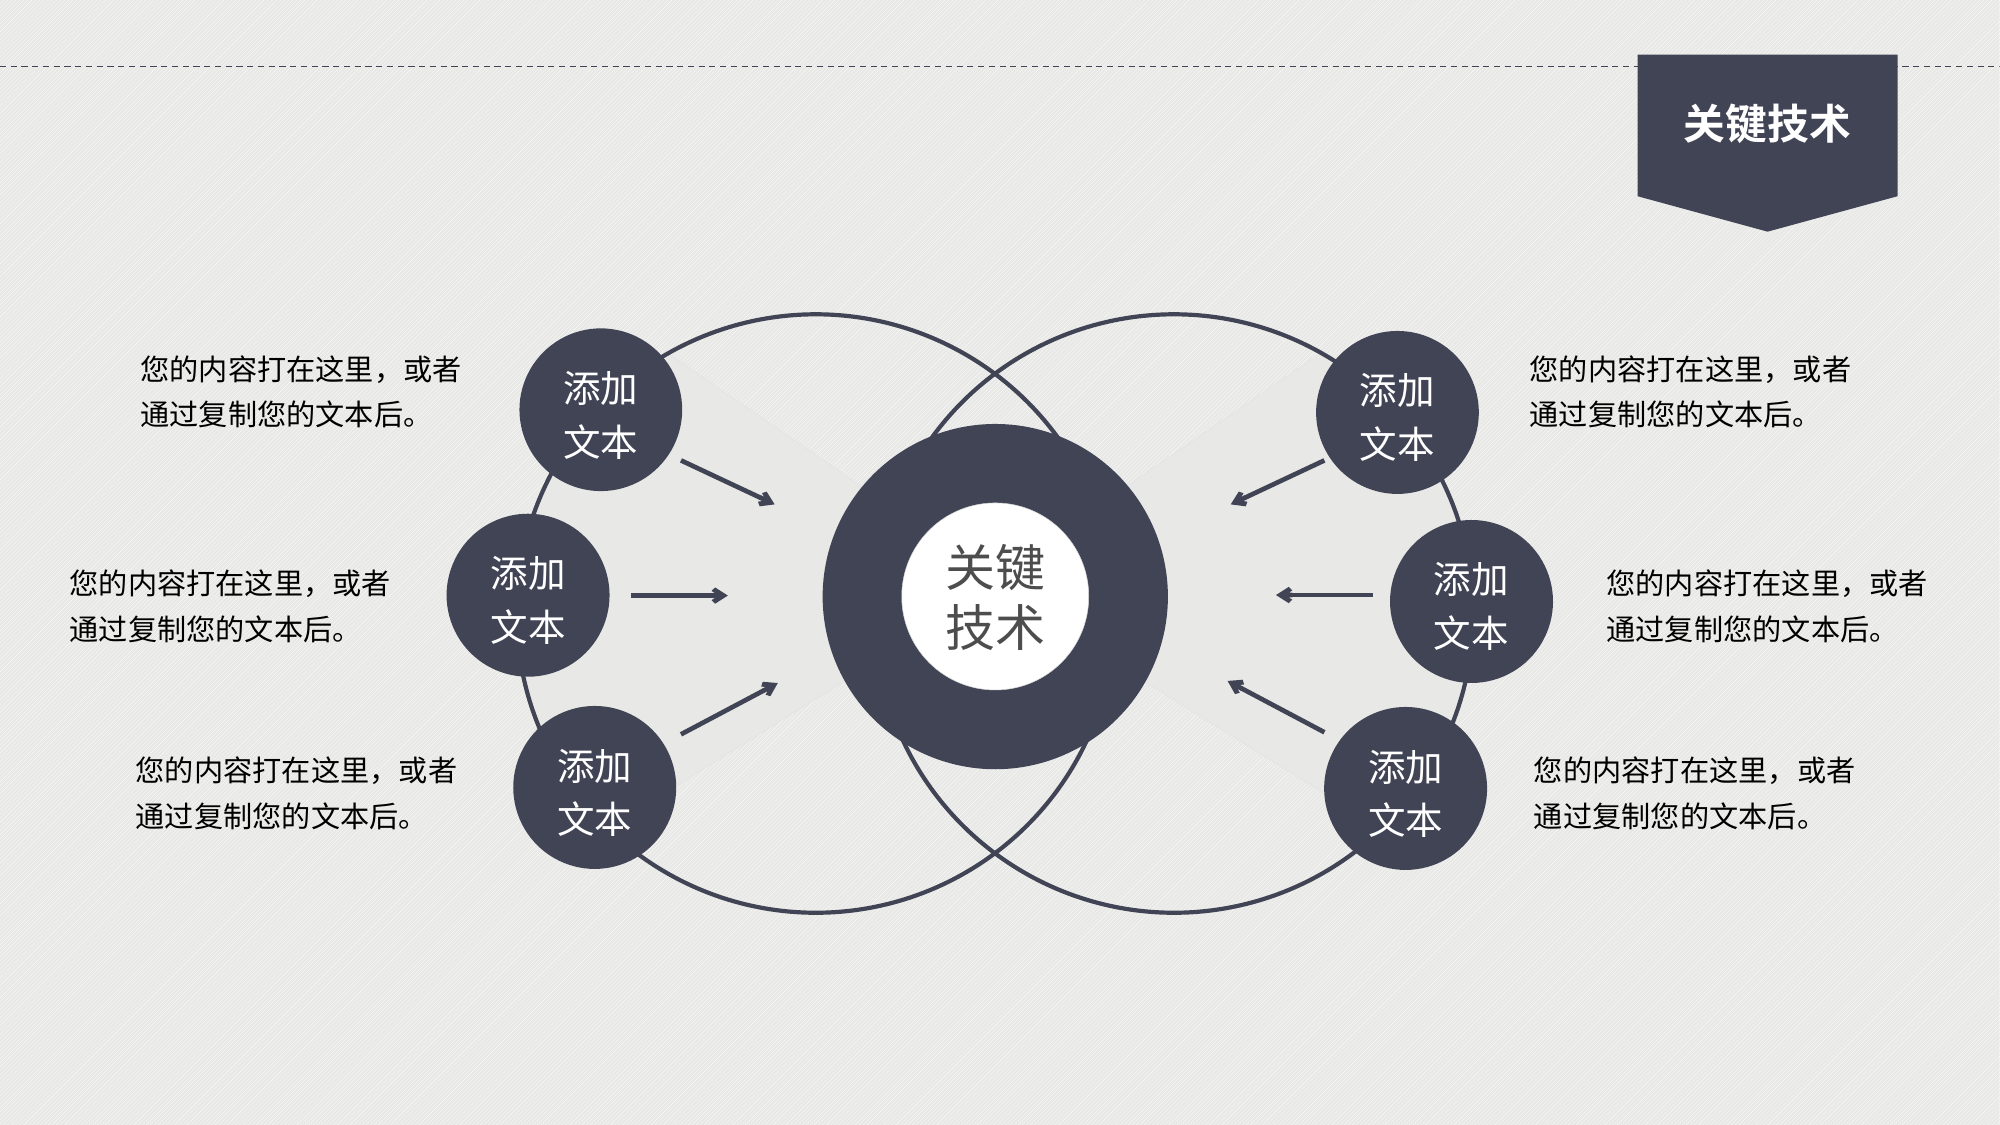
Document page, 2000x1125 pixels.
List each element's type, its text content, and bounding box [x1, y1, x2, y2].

text_box 关键技术 [1669, 90, 1866, 155]
text_box 您的内容打在这里，或者通过复制您的文本后。 [120, 734, 473, 841]
text_box 添加文本 [446, 513, 610, 677]
text_box [923, 314, 1466, 913]
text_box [1227, 680, 1325, 733]
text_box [822, 423, 1169, 770]
text_box 您的内容打在这里，或者通过复制您的文本后。 [1515, 333, 1867, 439]
text_box [1635, 78, 1900, 234]
text_box 您的内容打在这里，或者通过复制您的文本后。 [54, 547, 407, 654]
text_box 添加文本 [519, 328, 683, 492]
text_box 添加文本 [513, 705, 677, 869]
text_box 您的内容打在这里，或者通过复制您的文本后。 [125, 333, 478, 439]
text_box 添加文本 [1390, 519, 1554, 683]
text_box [1230, 460, 1325, 505]
text_box 添加文本 [1324, 706, 1488, 870]
text_box [523, 314, 994, 913]
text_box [680, 682, 778, 735]
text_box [680, 460, 775, 505]
text_box 您的内容打在这里，或者通过复制您的文本后。 [1519, 734, 1872, 841]
text_box 您的内容打在这里，或者通过复制您的文本后。 [1591, 547, 1944, 654]
text_box [1635, 52, 1900, 65]
text_box 添加文本 [1316, 330, 1479, 494]
